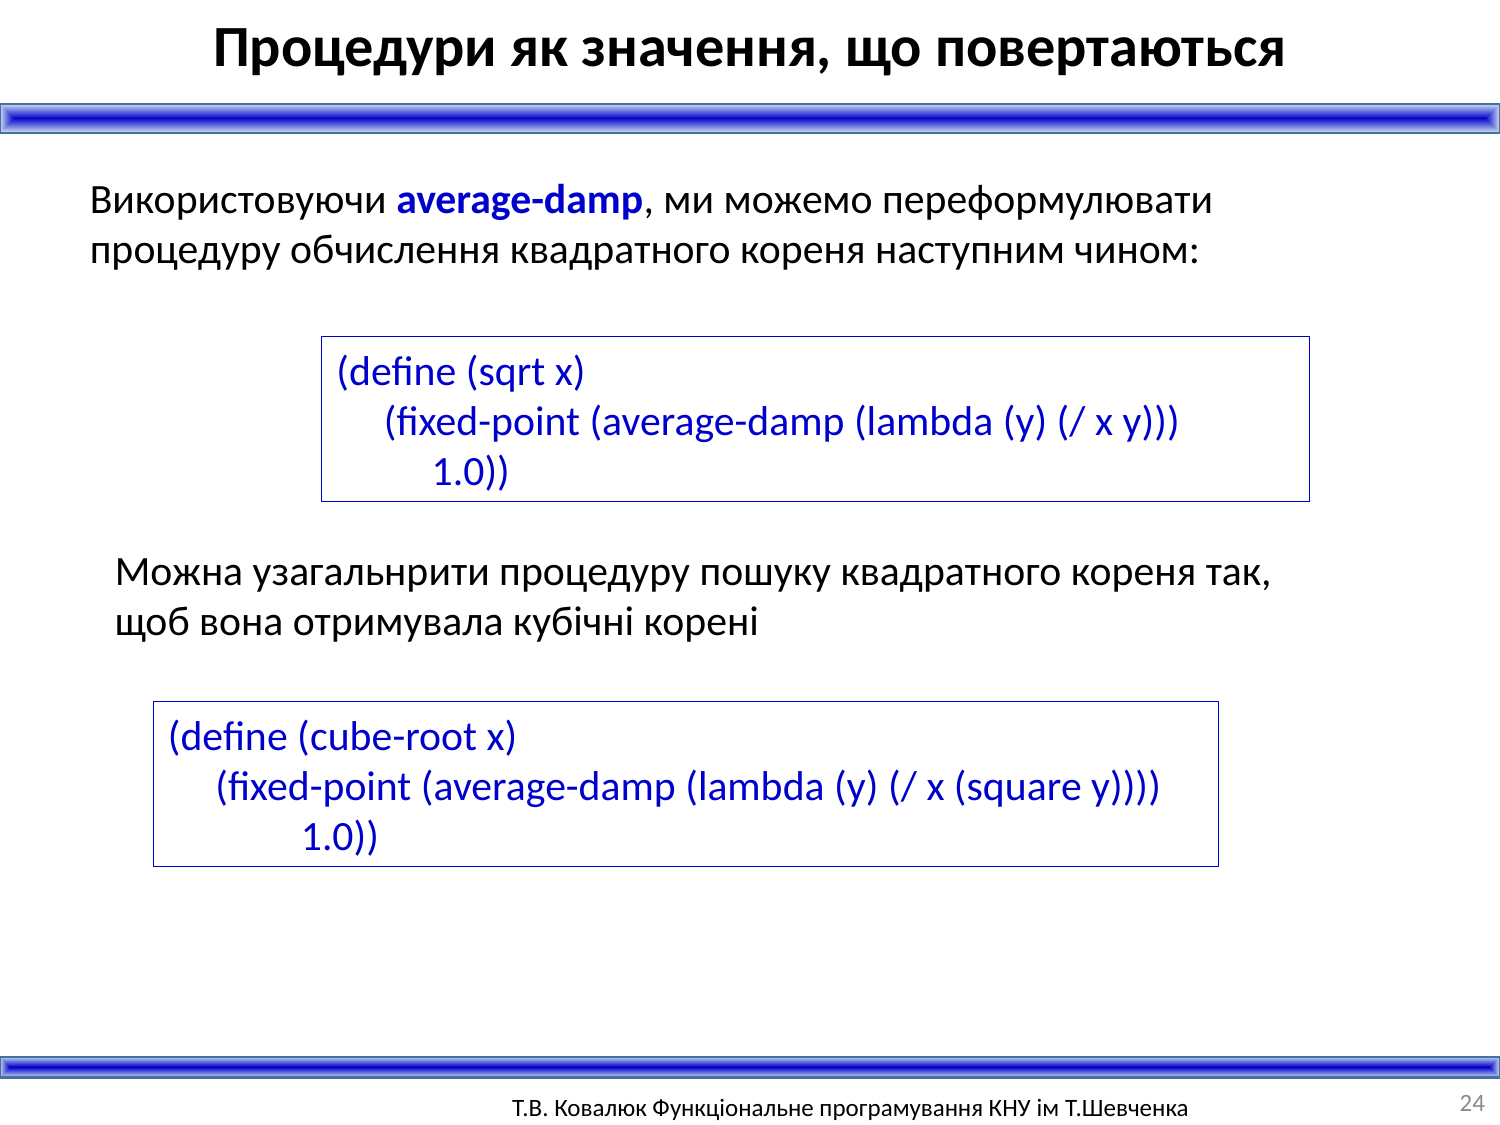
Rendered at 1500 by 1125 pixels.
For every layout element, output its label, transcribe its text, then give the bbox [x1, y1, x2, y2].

slide_number 24 [1396, 1077, 1500, 1125]
text_box Процедури як значення, що повертаються [0, 0, 1500, 86]
text_box Можна узагальнрити процедуру пошуку квадратного кореня так, щоб вона отримувала кубічні корені [99, 536, 1413, 652]
text_box (define (sqrt x) (fixed-point (average-damp (lambda (y) (/ x y))) 1.0)) [321, 336, 1310, 502]
text_box (define (cube-root x) (fixed-point (average-damp (lambda (y) (/ x (square y)))) 1.0)) [153, 701, 1219, 867]
text_box Використовуючи average-damp, ми можемо переформулювати процедуру обчислення квадратного кореня наступним чином: [74, 164, 1413, 280]
